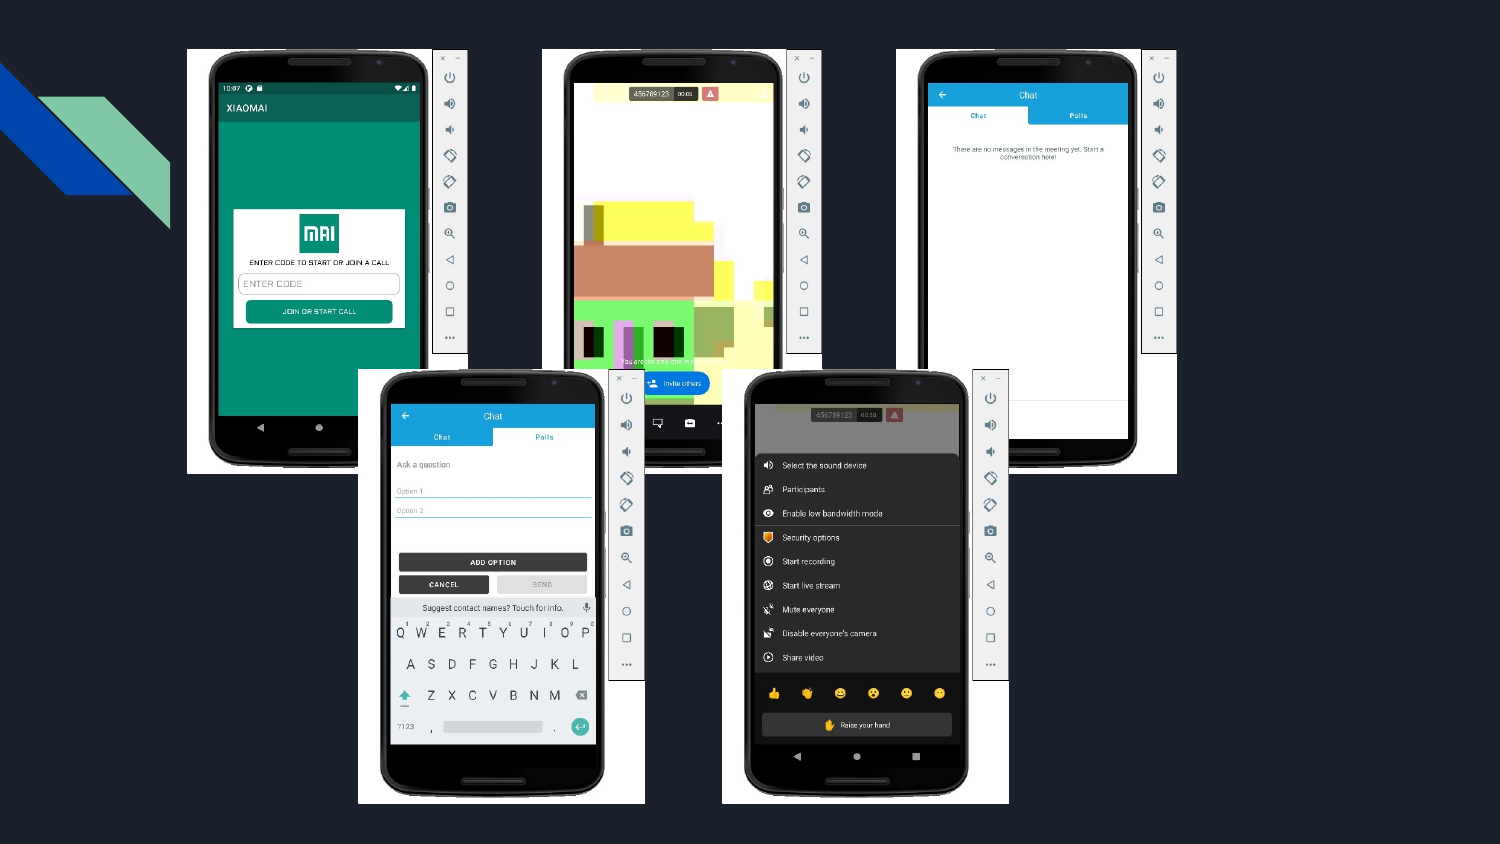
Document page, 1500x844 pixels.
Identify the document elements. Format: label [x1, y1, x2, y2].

picture [187, 49, 1177, 804]
